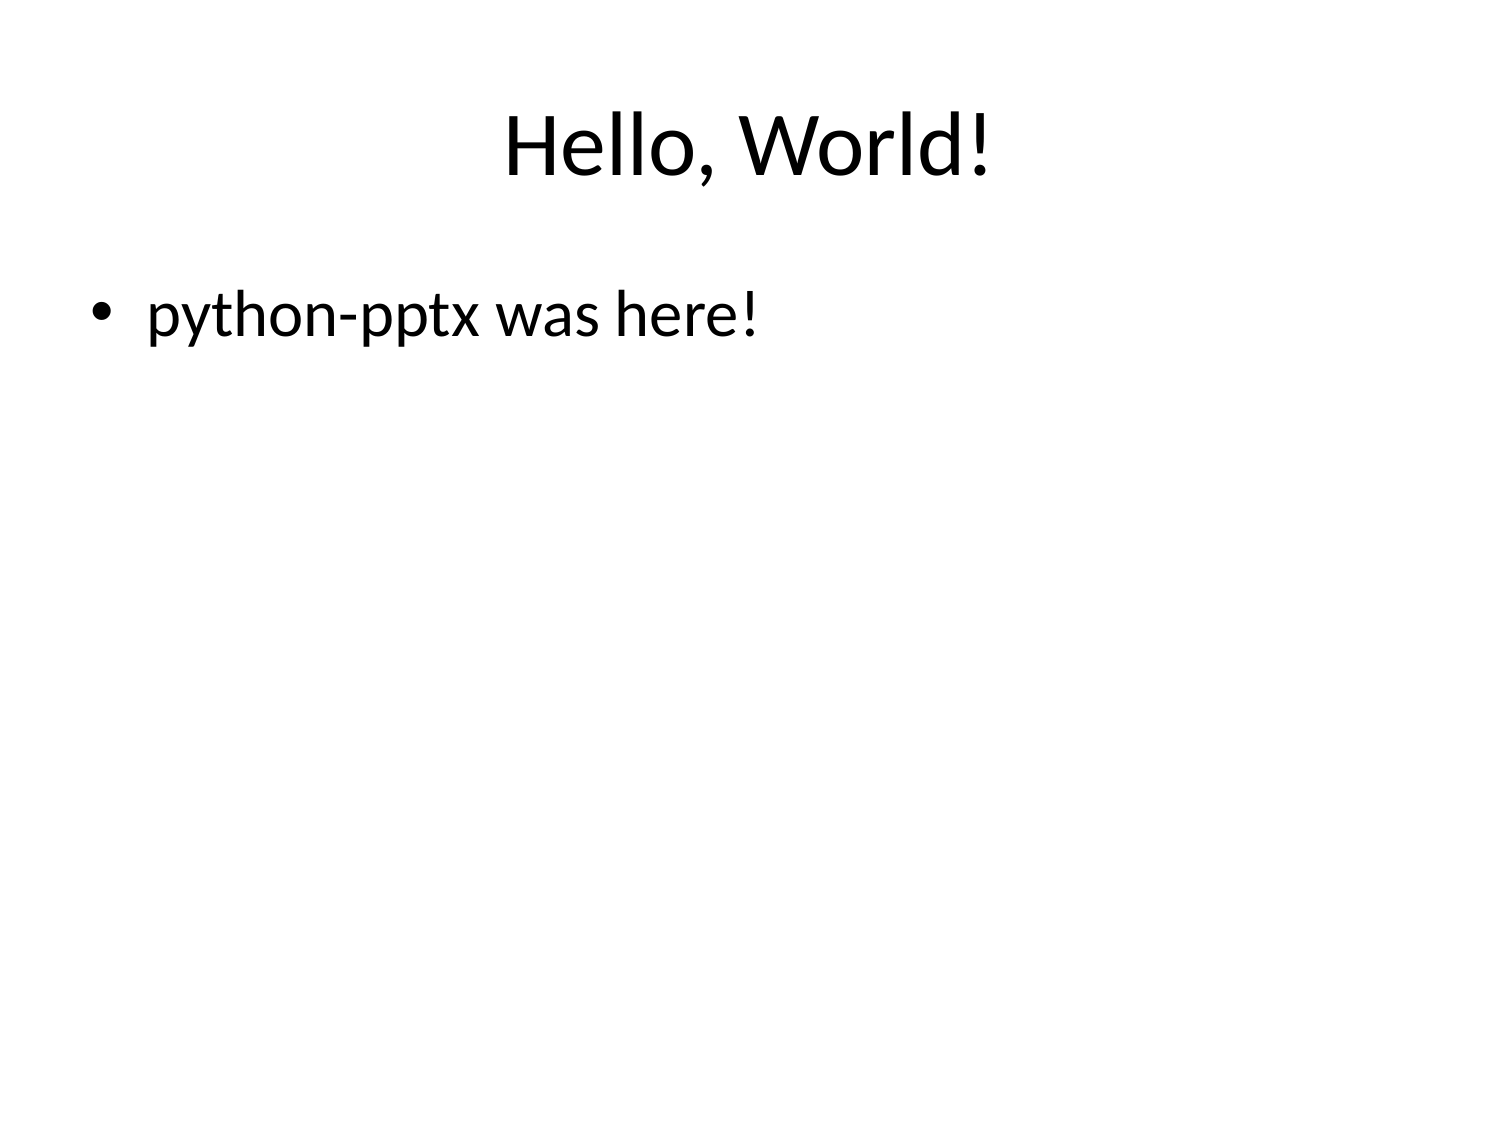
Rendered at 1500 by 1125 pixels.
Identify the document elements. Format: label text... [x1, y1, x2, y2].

list python-pptx was here! [75, 262, 1425, 1005]
title Hello, World! [75, 45, 1425, 233]
